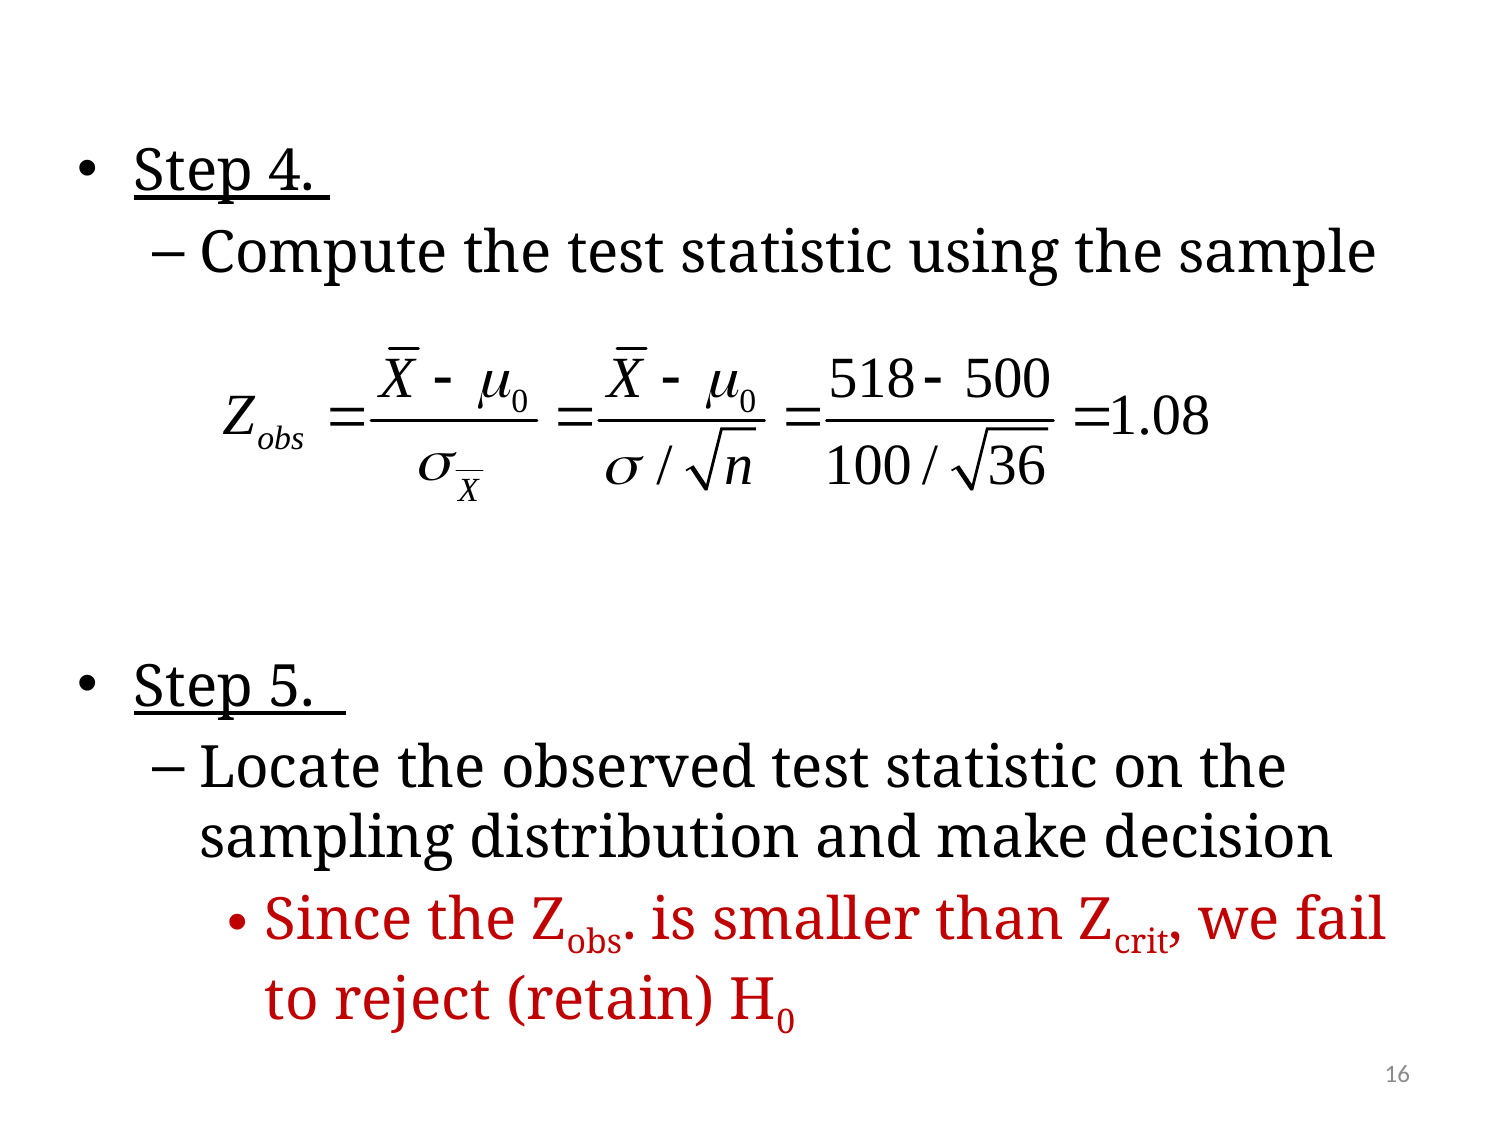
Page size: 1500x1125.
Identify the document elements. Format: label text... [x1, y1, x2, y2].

slide_number 16 [1074, 1042, 1425, 1103]
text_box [212, 337, 1219, 513]
list Step 4. Compute the test statistic using the sample Step 5. Locate the observed test statistic on the sampling distribution and make decision Since the Zobs. is smaller than Zcrit, we fail to reject (retain) H0 [62, 125, 1432, 998]
